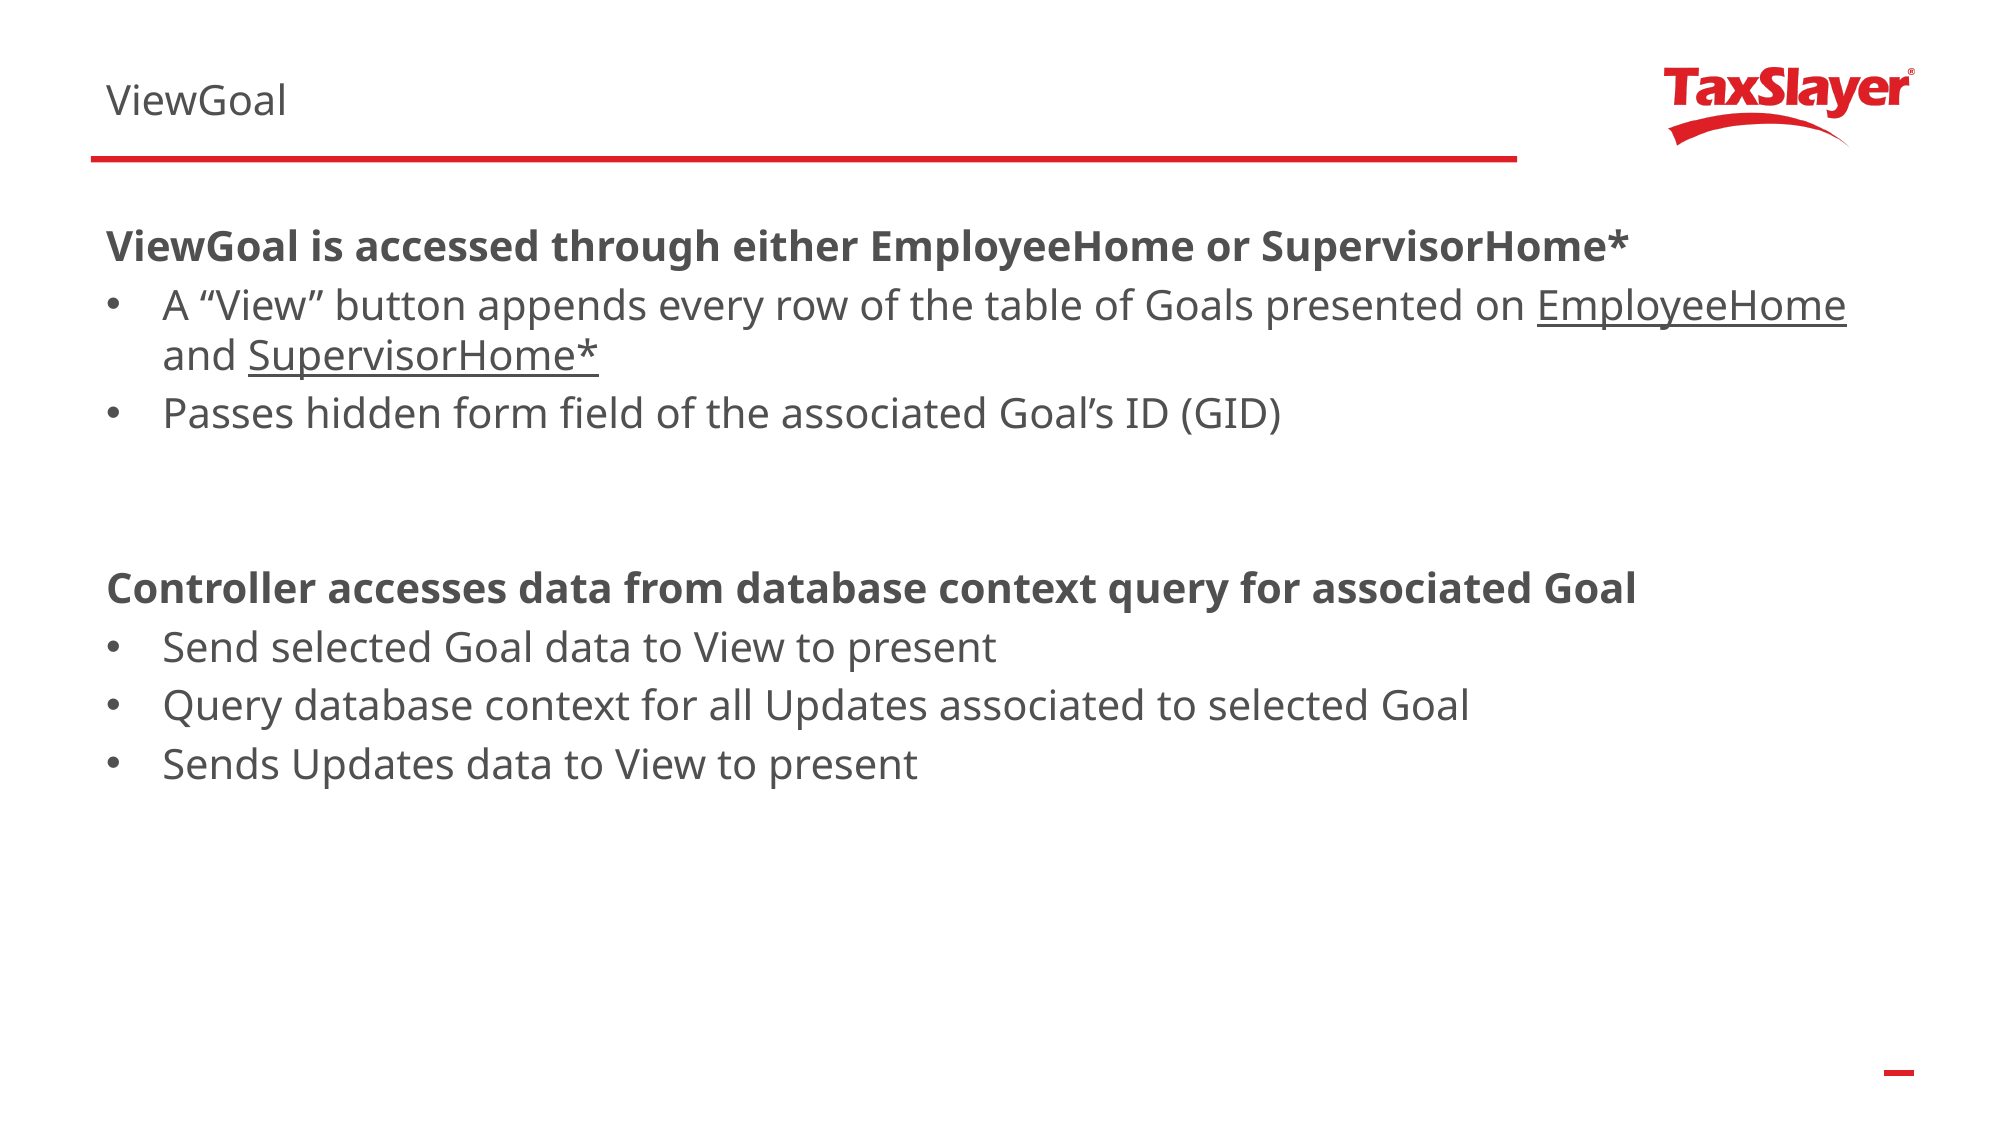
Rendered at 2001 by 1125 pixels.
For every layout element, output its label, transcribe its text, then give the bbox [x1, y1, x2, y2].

picture [1664, 67, 1915, 148]
list ViewGoal is accessed through either EmployeeHome or SupervisorHome* A “View” button appends every row of the table of Goals presented on EmployeeHome and SupervisorHome* Passes hidden form field of the associated Goal’s ID (GID) Controller accesses data from database context query for associated Goal Send selected Goal data to View to present Query database context for all Updates associated to selected Goal Sends Updates data to View to present [90, 212, 1900, 873]
title ViewGoal [90, 26, 1518, 132]
